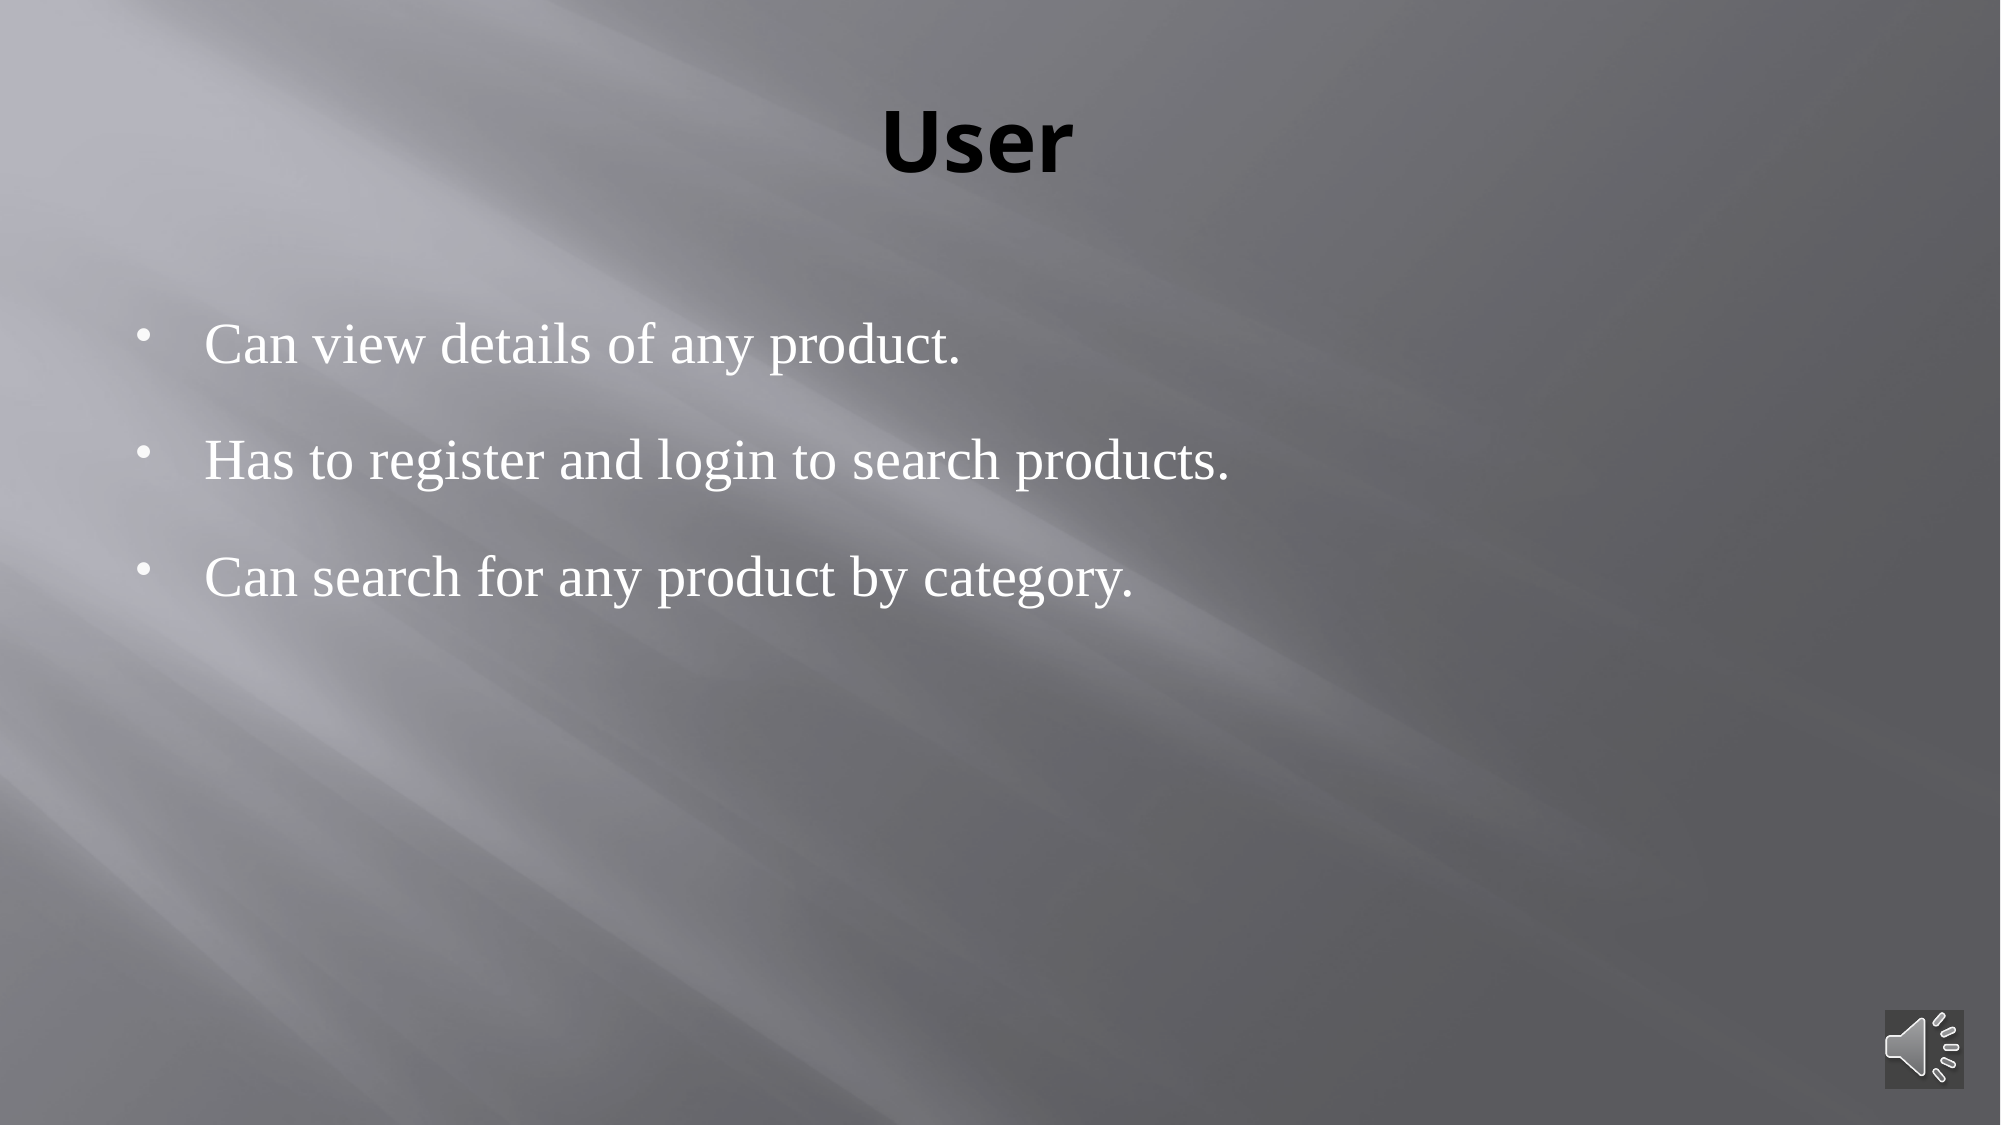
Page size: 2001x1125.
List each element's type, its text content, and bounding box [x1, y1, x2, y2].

title User [99, 45, 1900, 233]
list Can view details of any product. Has to register and login to search products. Can search for any product by category. [99, 262, 1900, 1035]
picture [0, 0, 2001, 1125]
